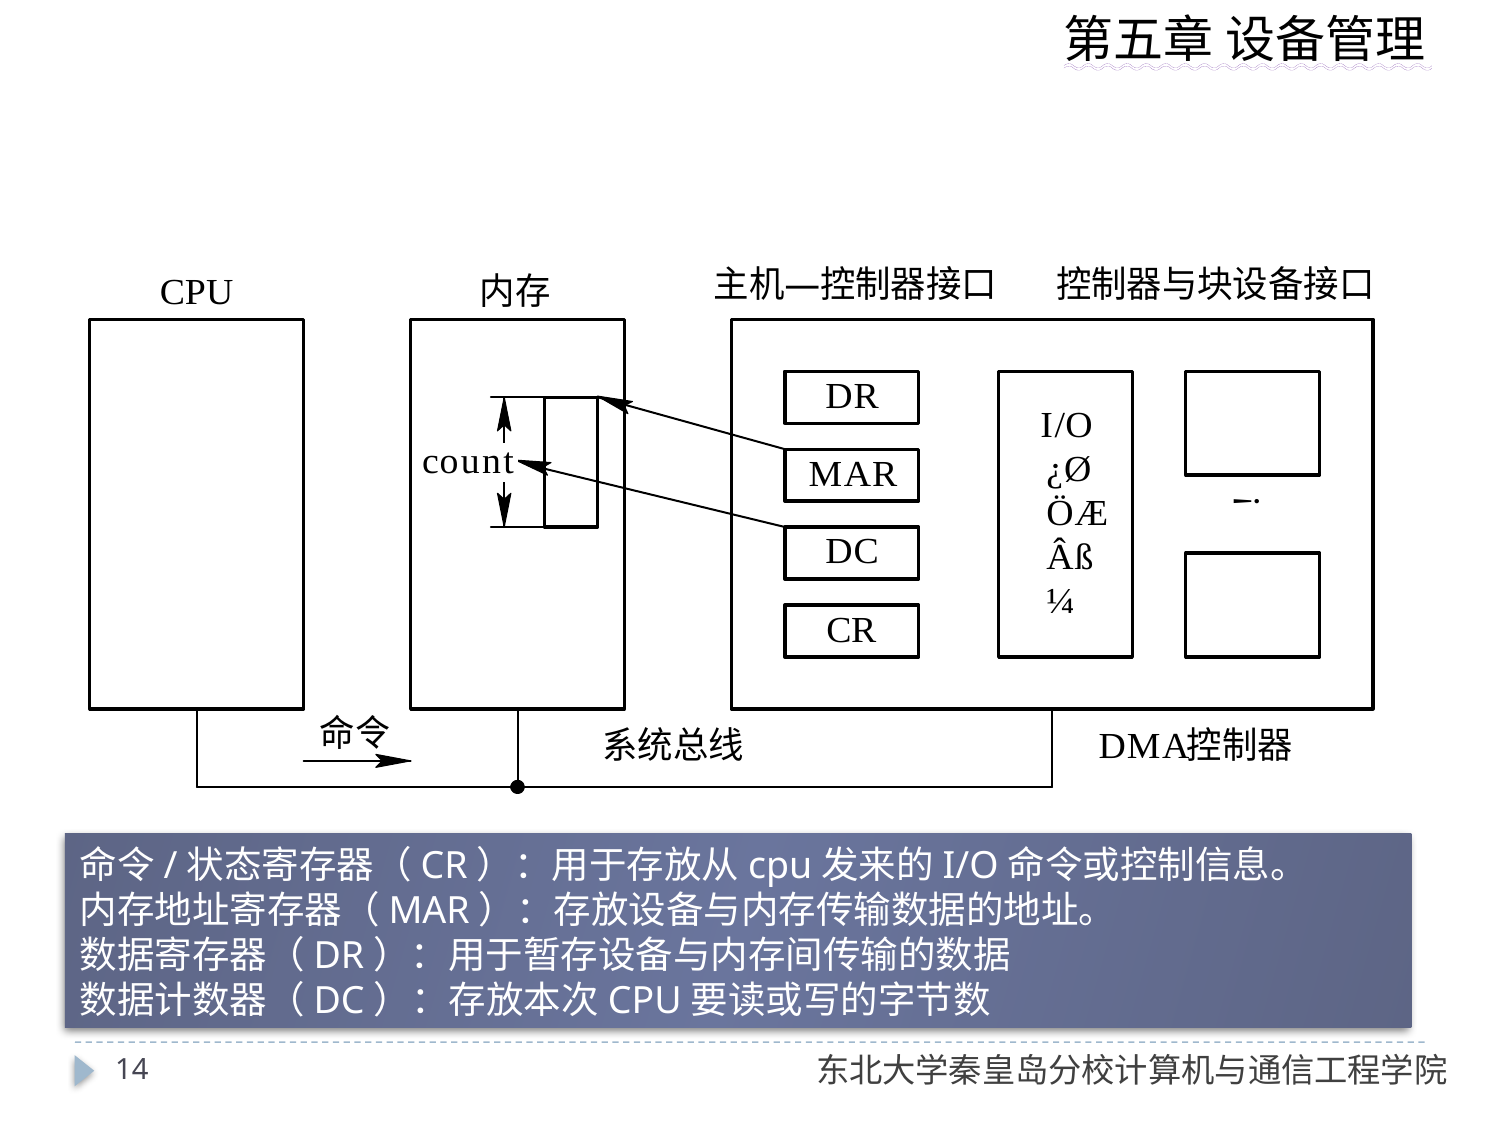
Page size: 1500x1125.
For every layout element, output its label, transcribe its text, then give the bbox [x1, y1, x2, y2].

text_box 命令/状态寄存器（CR）：用于存放从cpu发来的I/O命令或控制信息。 内存地址寄存器（MAR）：存放设备与内存传输数据的地址。 数据寄存器（DR）：用于暂存设备与内存间传输的数据 数据计数器（DC）：存放本次CPU要读或写的字节数 [64, 839, 1412, 1028]
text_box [49, 248, 1426, 826]
slide_number 14 [100, 1042, 426, 1103]
